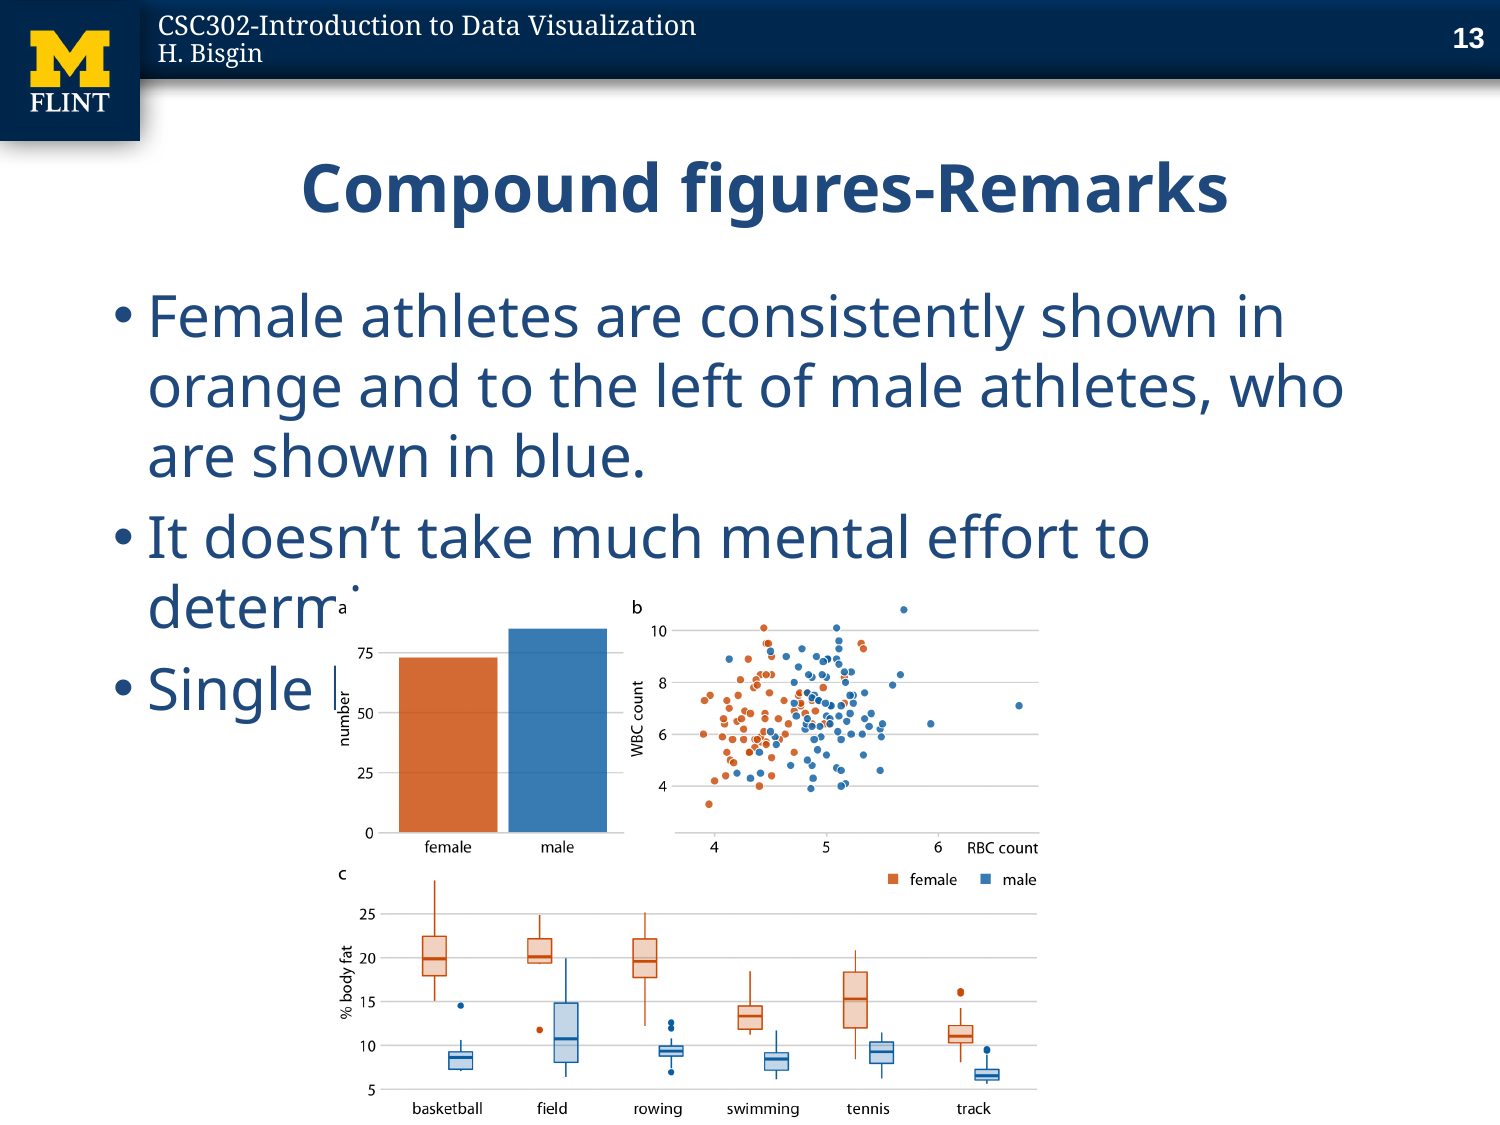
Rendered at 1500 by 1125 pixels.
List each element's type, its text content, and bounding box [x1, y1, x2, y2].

list Female athletes are consistently shown in orange and to the left of male athletes, who are shown in blue. It doesn’t take much mental effort to determine. Single legend works for all three. [75, 269, 1425, 990]
picture [0, 0, 1500, 1125]
slide_number 13 [1149, 6, 1500, 67]
title Compound figures-Remarks [73, 109, 1457, 263]
